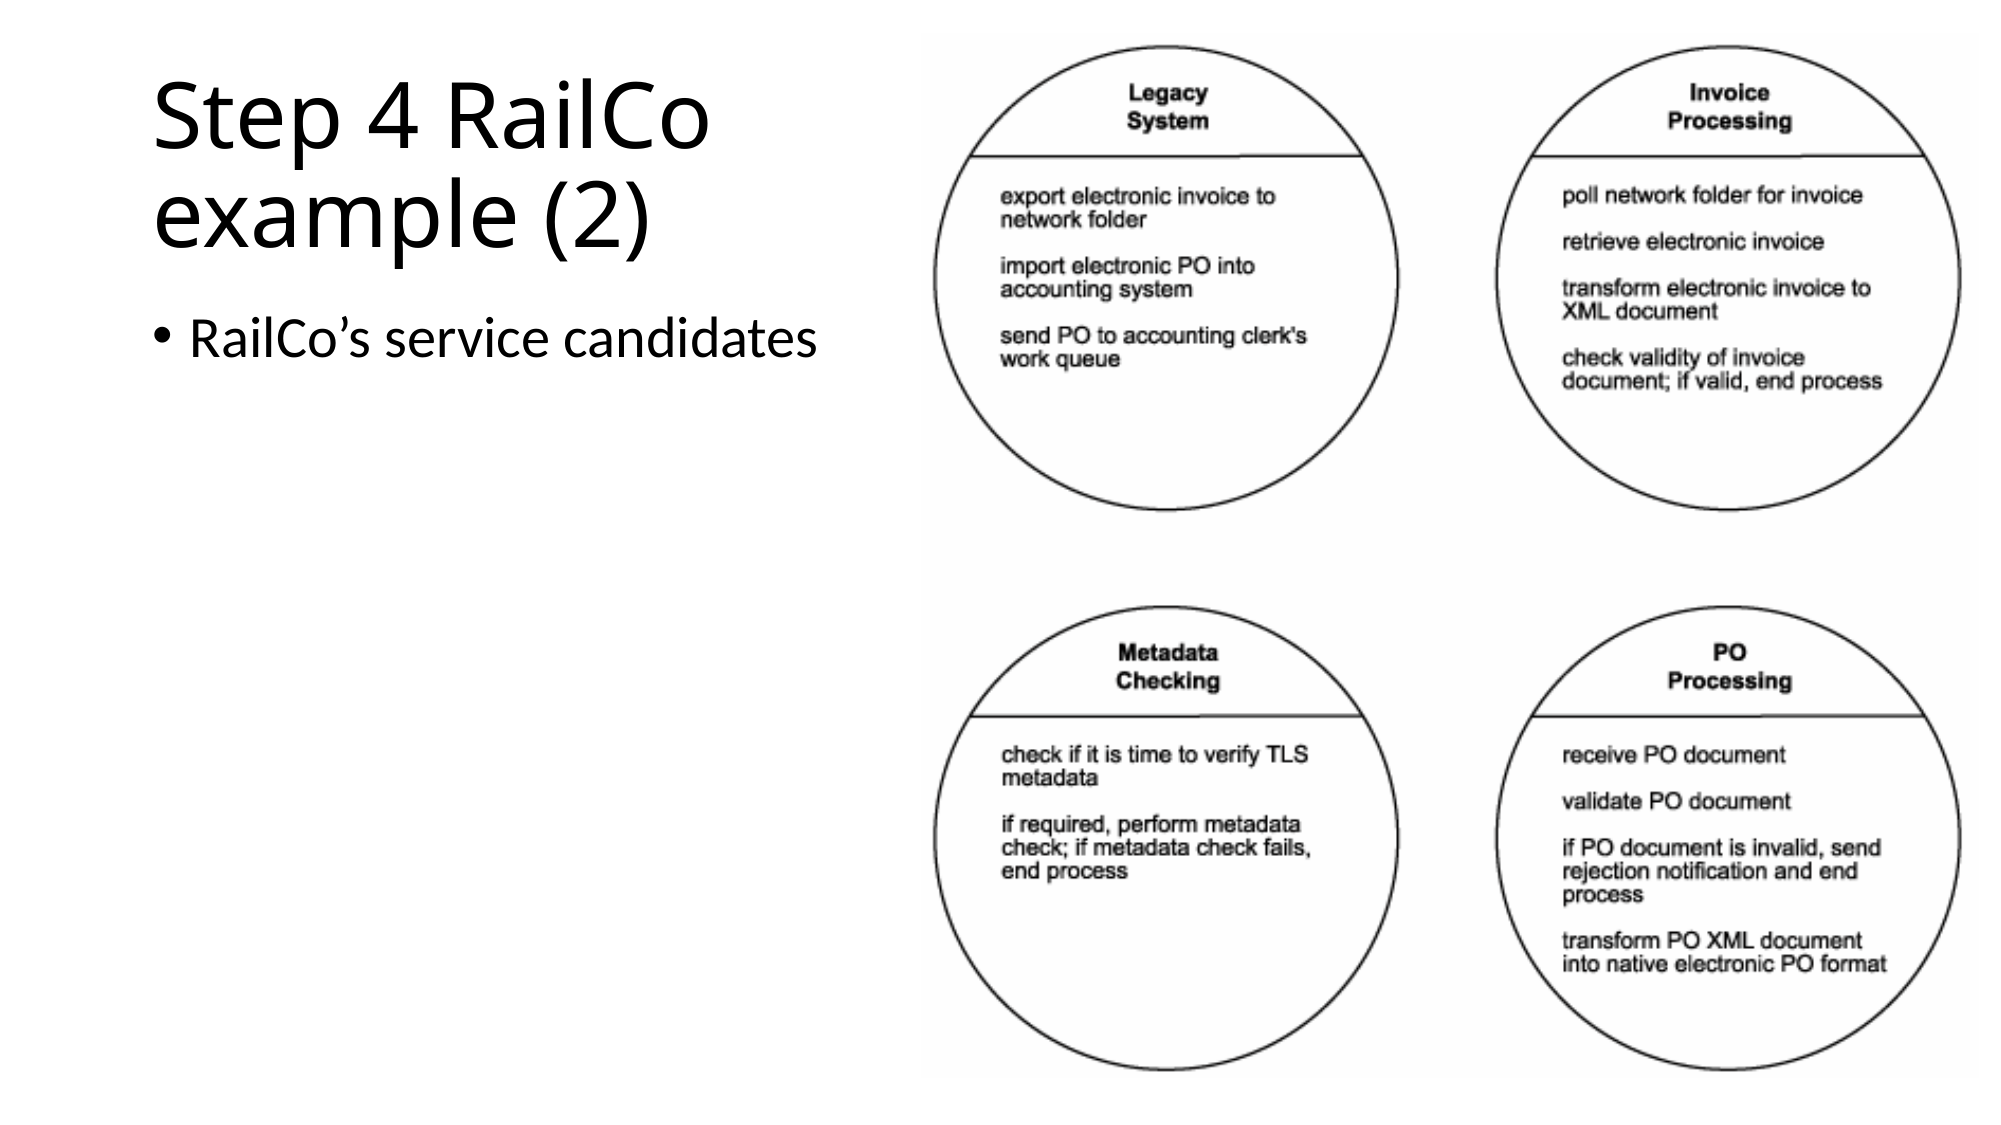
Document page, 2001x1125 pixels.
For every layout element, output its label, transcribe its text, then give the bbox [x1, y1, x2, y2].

title Step 4 RailCo example (2) [137, 59, 860, 278]
picture [921, 33, 1979, 1078]
list RailCo’s service candidates [137, 299, 890, 1014]
